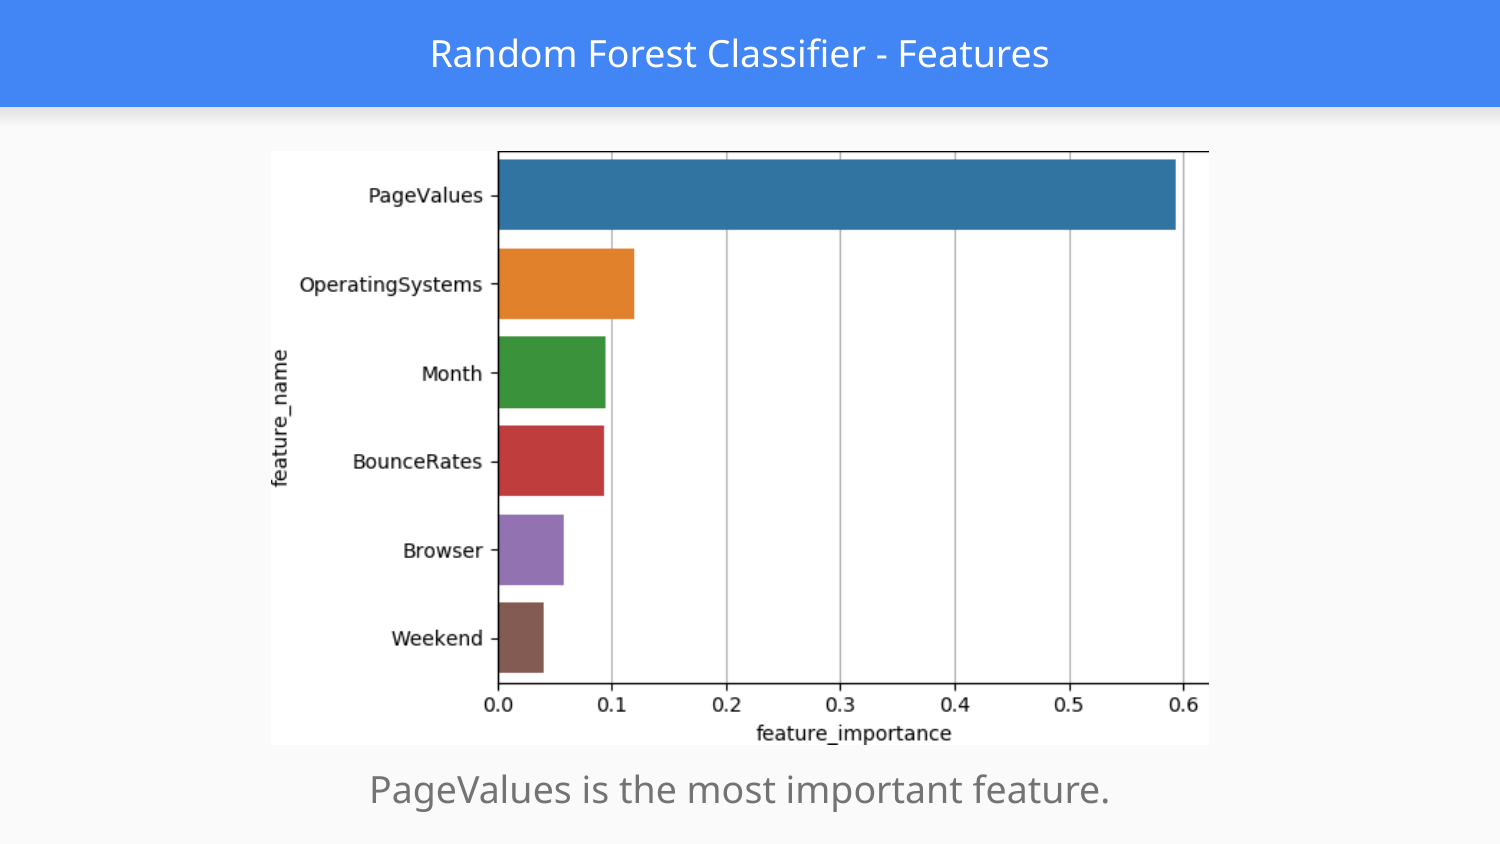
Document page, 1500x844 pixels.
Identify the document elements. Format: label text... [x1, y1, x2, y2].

title Random Forest Classifier - Features [16, 2, 1464, 102]
picture [271, 151, 1210, 745]
text_box PageValues is the most important feature. [65, 744, 1415, 817]
